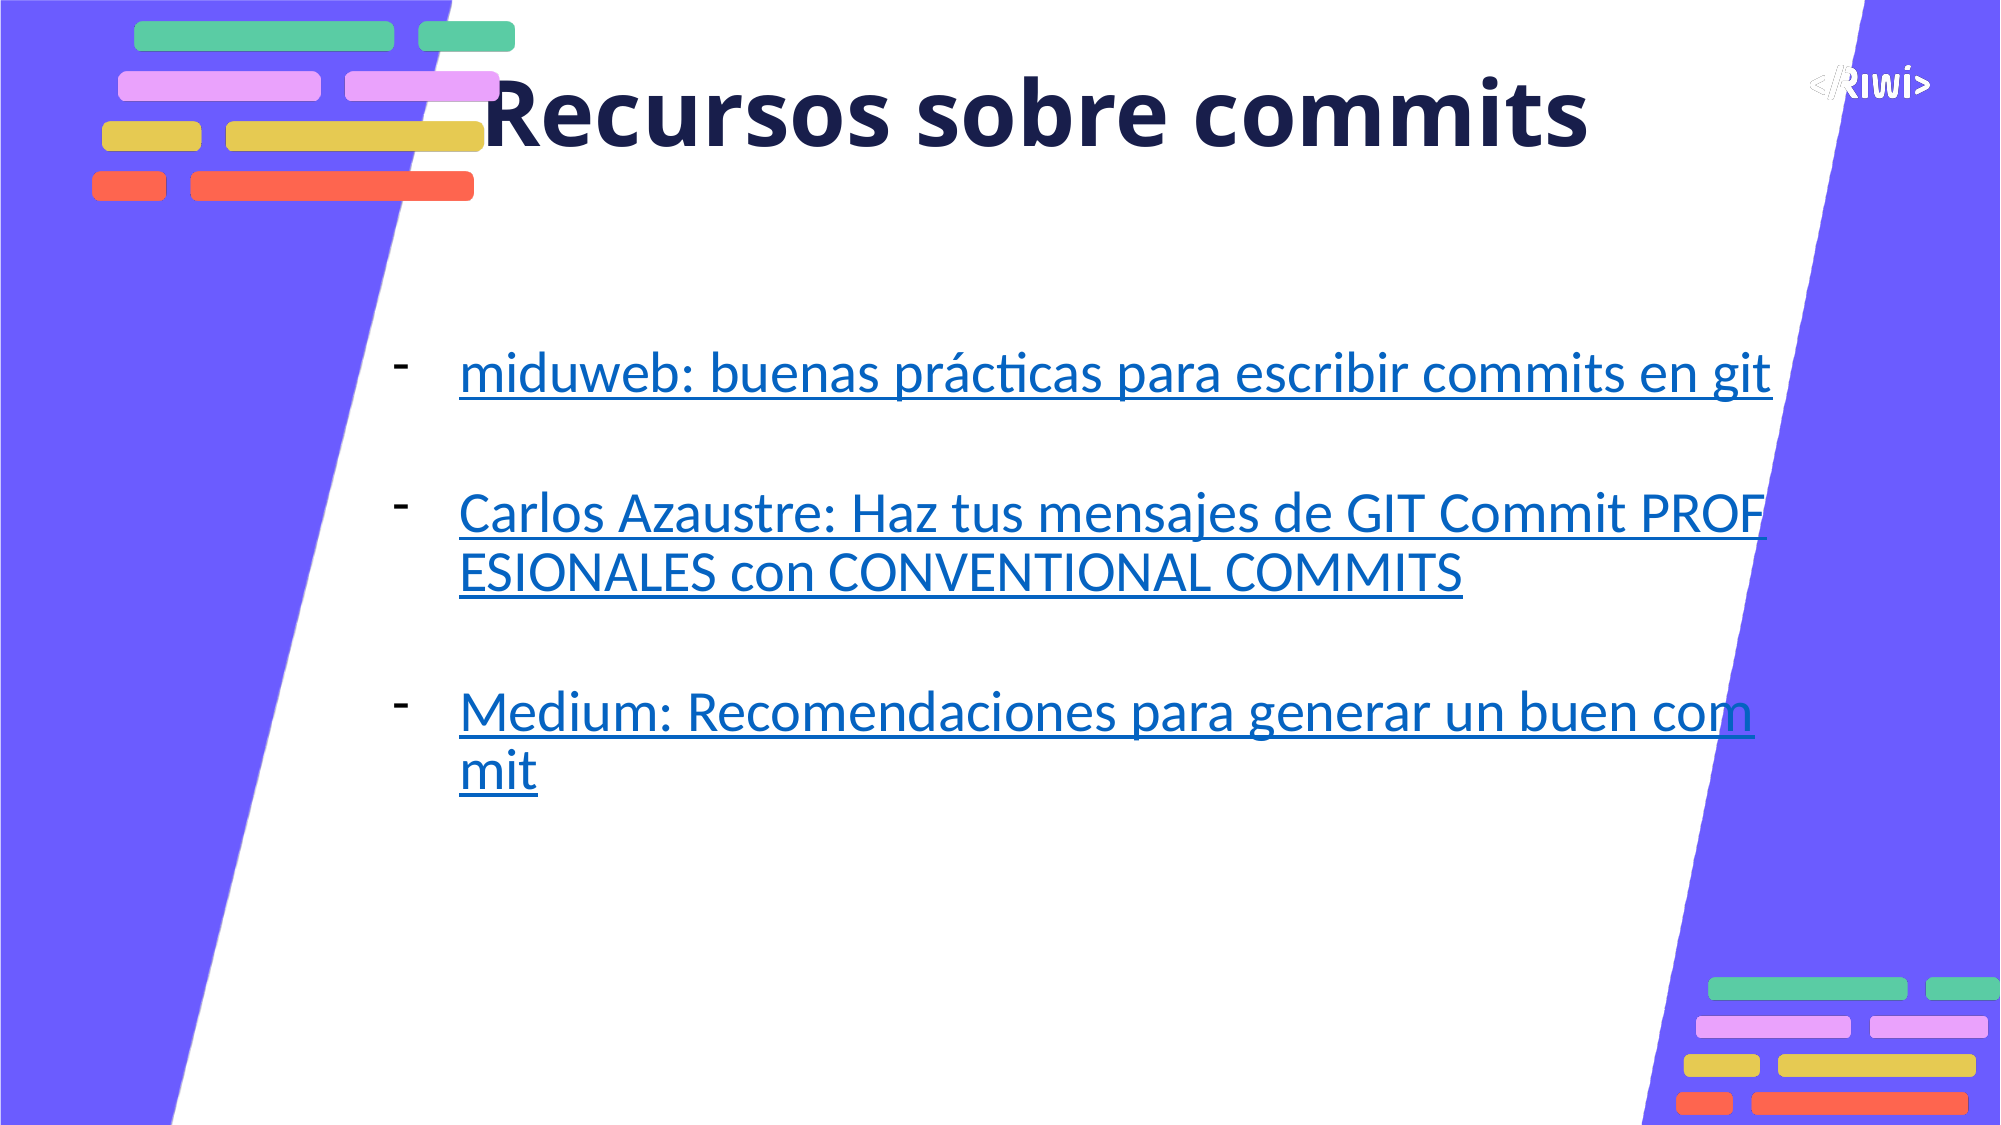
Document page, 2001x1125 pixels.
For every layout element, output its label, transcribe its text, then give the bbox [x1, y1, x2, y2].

text_box miduweb: buenas prácticas para escribir commits en git Carlos Azaustre: Haz tus mensajes de GIT Commit PROFESIONALES con CONVENTIONAL COMMITS Medium: Recomendaciones para generar un buen commit [458, 319, 1636, 978]
picture [1641, 0, 2000, 1125]
picture [0, 0, 515, 1125]
text_box Recursos sobre commits [519, 47, 1636, 173]
